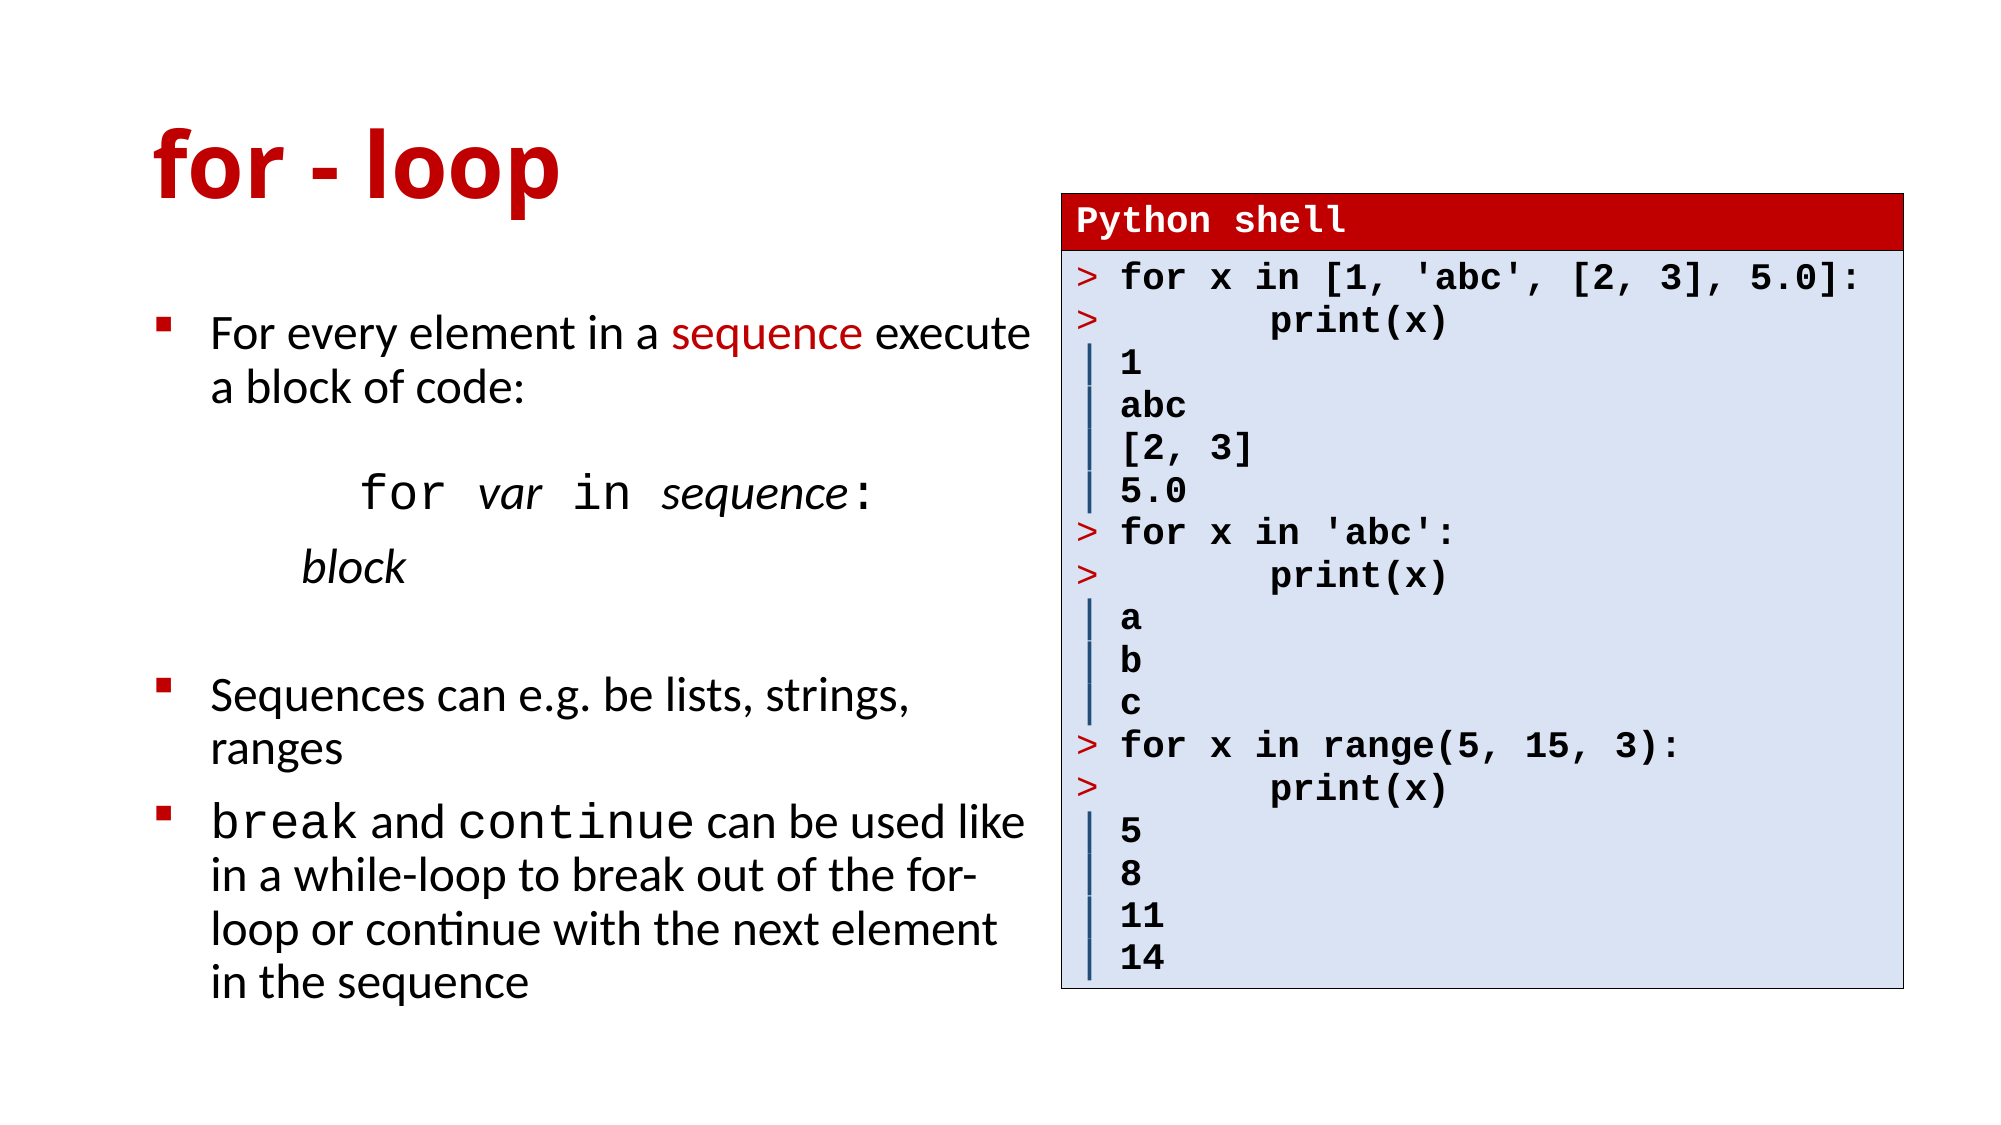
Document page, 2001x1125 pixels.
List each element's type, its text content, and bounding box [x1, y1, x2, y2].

table_header Python shell [1062, 194, 1903, 250]
table_cell for x in [1, 'abc', [2, 3], 5.0]: print(x) 1 abc [2, 3] 5.0 for x in 'abc': print(x) a b c for x in range(5, 15, 3): print(x) 5 8 11 14 [1062, 251, 1903, 988]
title for - loop [137, 59, 1863, 278]
list For every element in a sequence execute a block of code: for var in sequence: block Sequences can e.g. be lists, strings, ranges break and continue can be used like in a while-loop to break out of the for-loop or continue with the next element in the sequence [137, 299, 1047, 1018]
